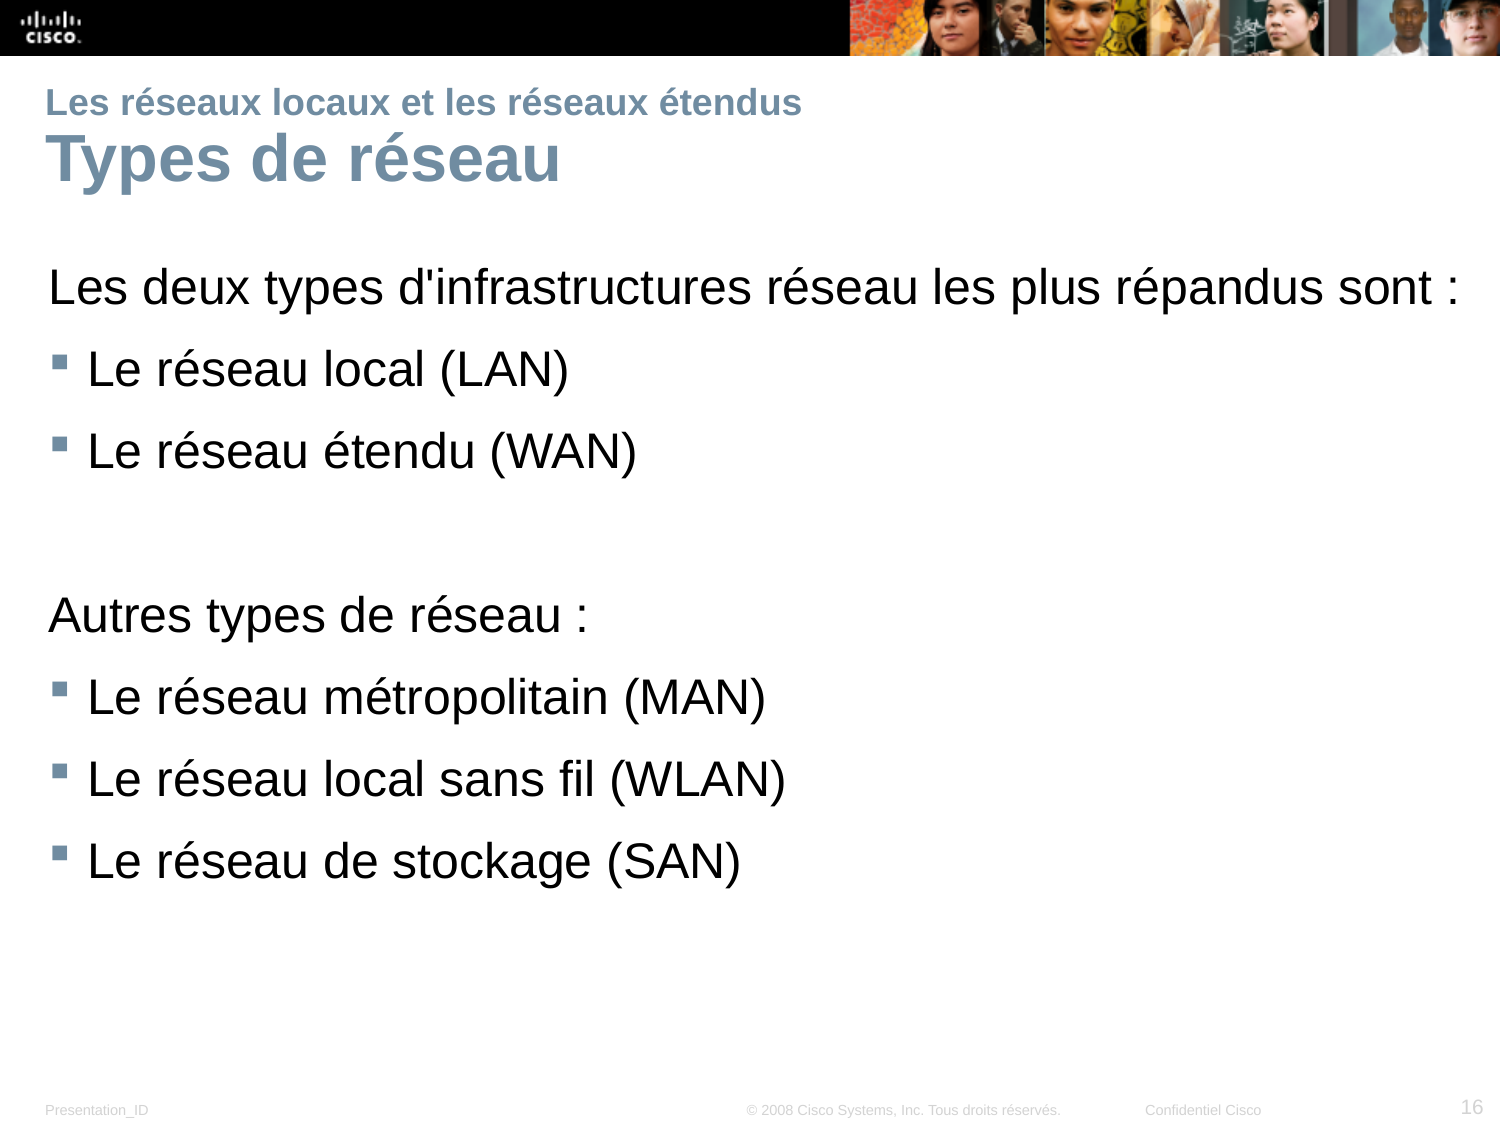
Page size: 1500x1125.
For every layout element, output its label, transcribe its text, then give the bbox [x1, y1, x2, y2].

title Les réseaux locaux et les réseaux étendus Types de réseau [31, 64, 1471, 203]
list Les deux types d'infrastructures réseau les plus répandus sont : Le réseau local (LAN) Le réseau étendu (WAN) Autres types de réseau : Le réseau métropolitain (MAN) Le réseau local sans fil (WLAN) Le réseau de stockage (SAN) [34, 252, 1500, 1061]
picture [0, 0, 1500, 56]
